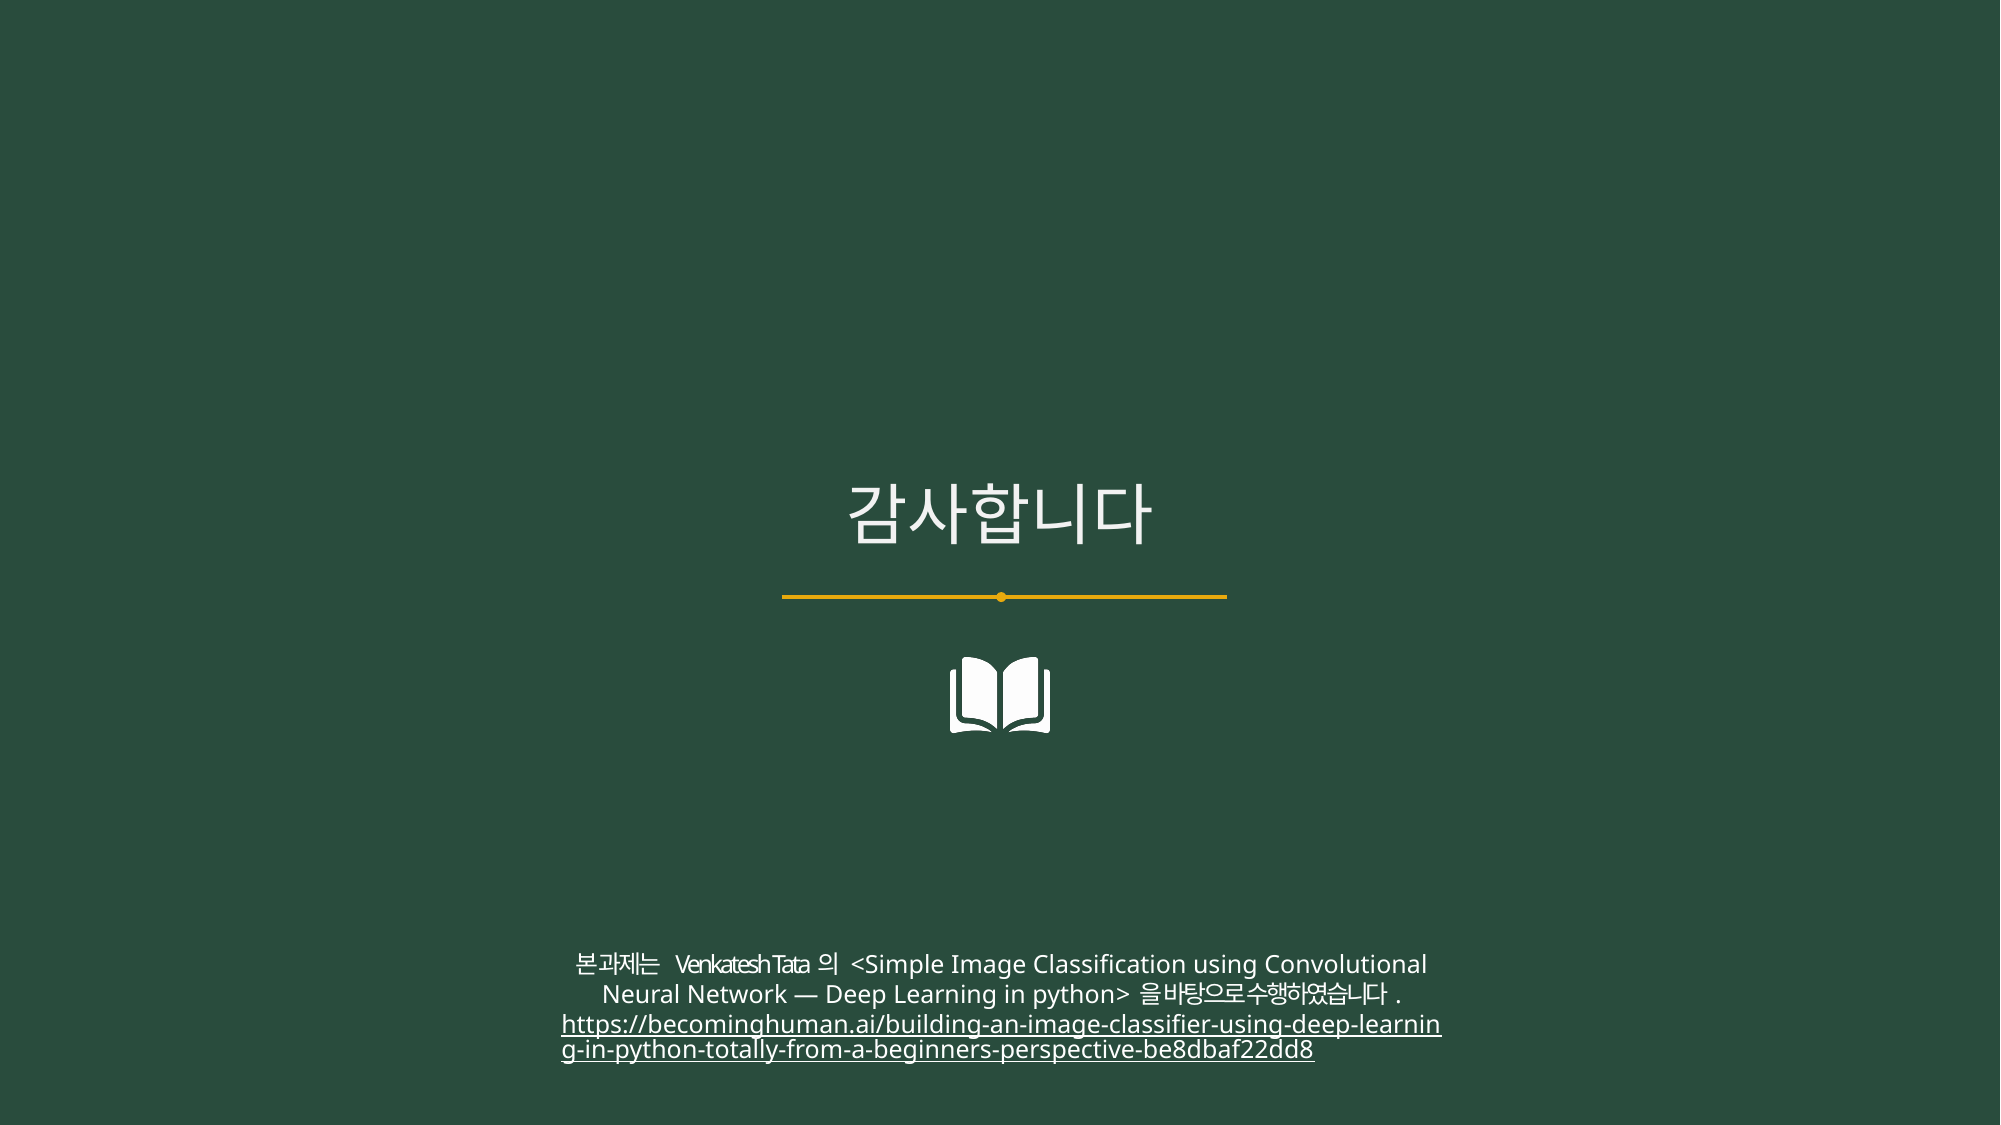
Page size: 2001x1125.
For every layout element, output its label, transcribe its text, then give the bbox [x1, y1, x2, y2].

picture [950, 645, 1050, 745]
text_box 감사합니다 [831, 465, 1169, 561]
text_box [781, 589, 1227, 598]
text_box 본 과제는 Venkatesh Tata의 <Simple Image Classification using Convolutional Neural Network — Deep Learning in python> 을 바탕으로 수행하였습니다. https://becominghuman.ai/building-an-image-classifier-using-deep-learning-in-python-totally-from-a-beginners-perspective-be8dbaf22dd8 [546, 941, 1458, 1050]
text_box [995, 598, 1008, 604]
